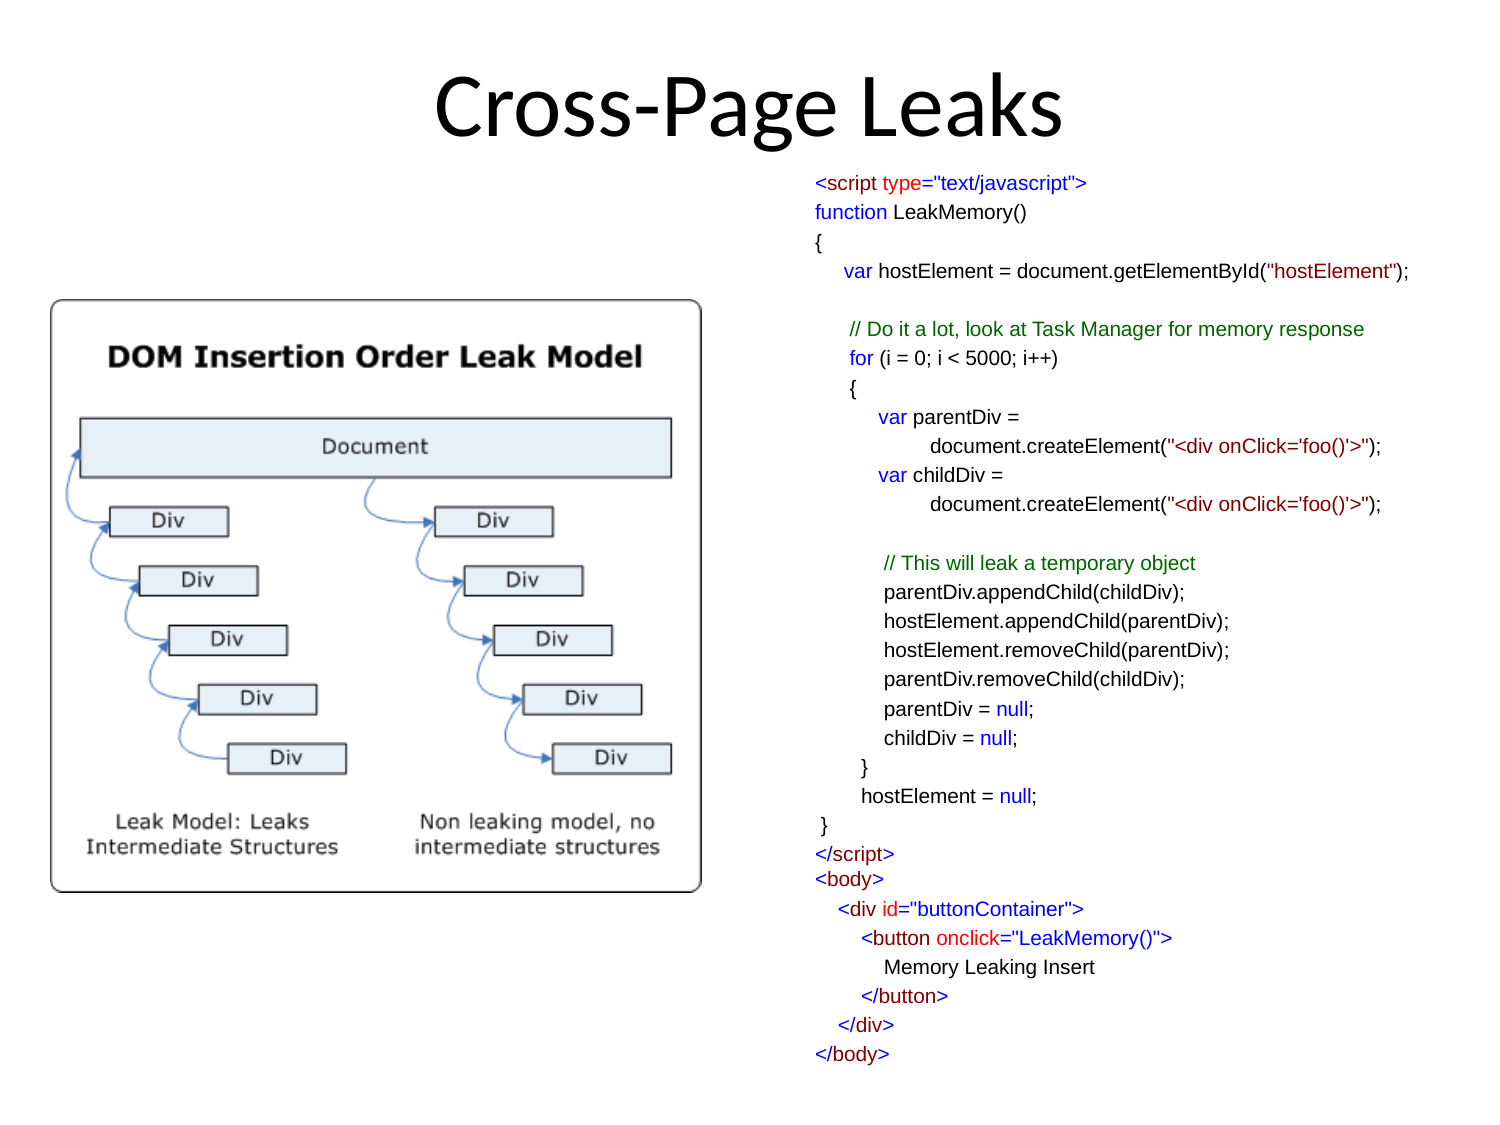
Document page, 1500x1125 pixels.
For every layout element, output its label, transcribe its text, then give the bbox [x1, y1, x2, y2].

title Cross-Page Leaks [75, 5, 1425, 194]
list <script type="text/javascript"> function LeakMemory() { var hostElement = document.getElementById("hostElement"); // Do it a lot, look at Task Manager for memory response for (i = 0; i < 5000; i++) { var parentDiv = document.createElement("<div onClick='foo()'>"); var childDiv = document.createElement("<div onClick='foo()'>"); // This will leak a temporary object parentDiv.appendChild(childDiv); hostElement.appendChild(parentDiv); hostElement.removeChild(parentDiv); parentDiv.removeChild(childDiv); parentDiv = null; childDiv = null; } hostElement = null; } </script> <body> <div id="buttonContainer"> <button onclick="LeakMemory()"> Memory Leaking Insert </button> </div> </body> [800, 162, 1425, 1063]
picture [49, 299, 702, 893]
